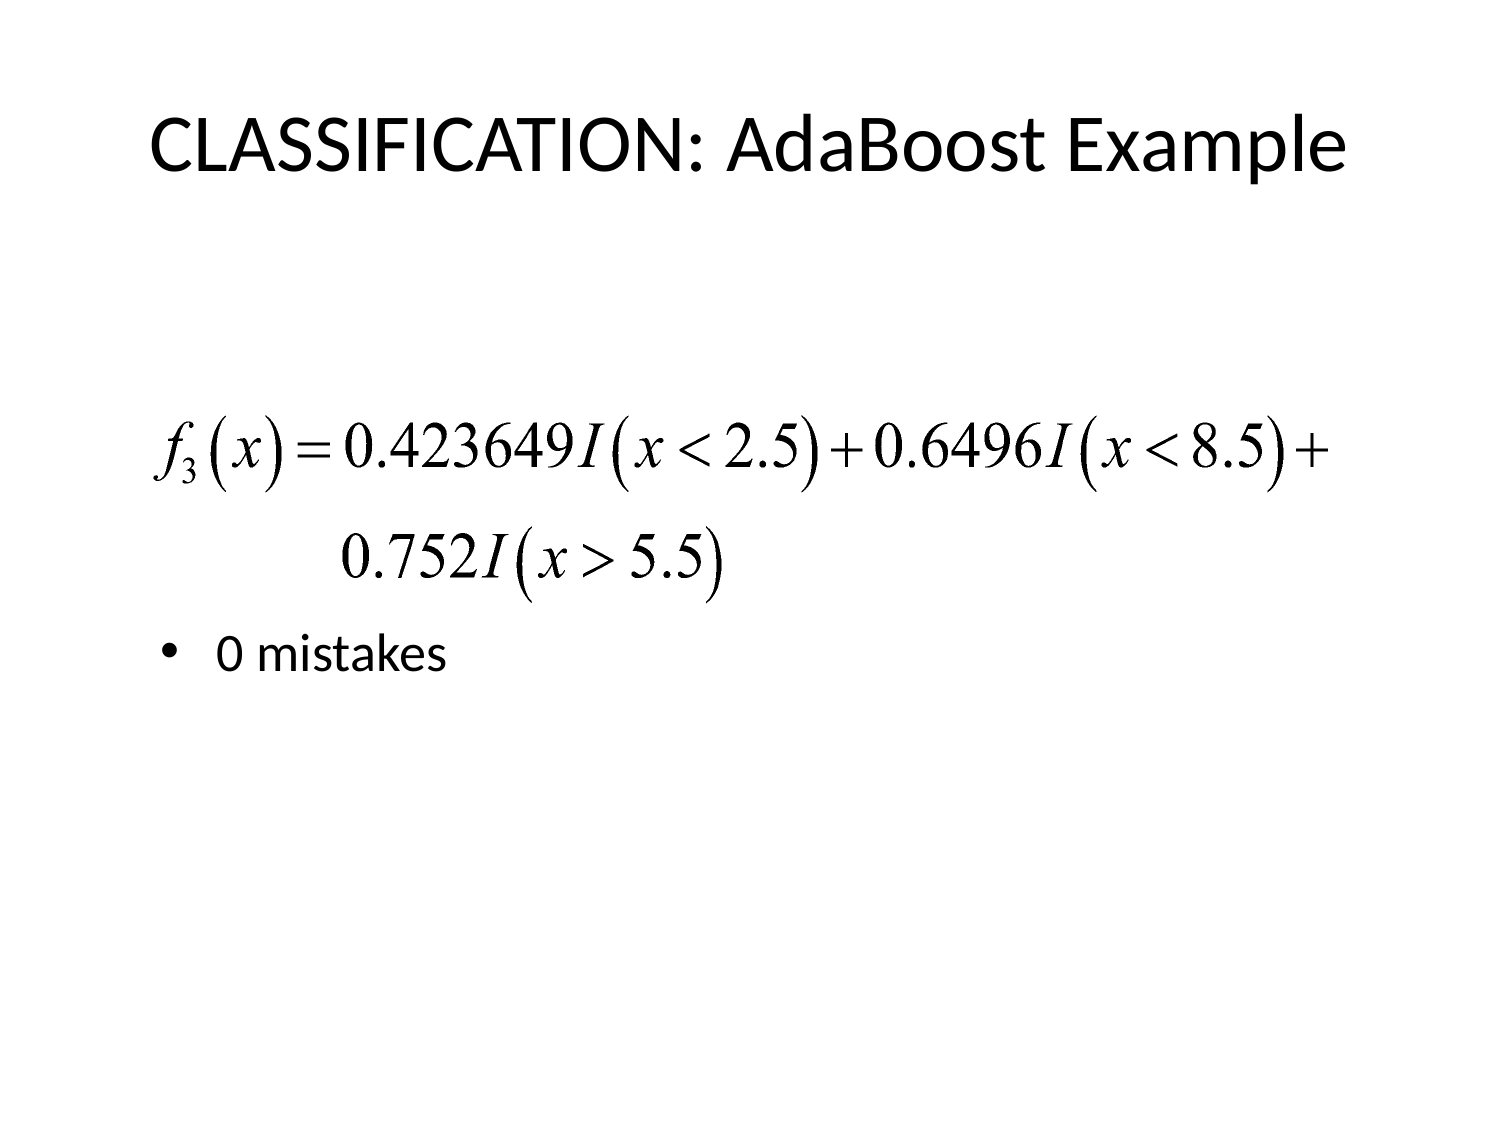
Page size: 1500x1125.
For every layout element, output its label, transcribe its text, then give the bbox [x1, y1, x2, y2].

picture [145, 399, 1330, 606]
text_box 0 mistakes [145, 382, 1394, 1002]
title CLASSIFICATION: AdaBoost Example [75, 45, 1425, 233]
